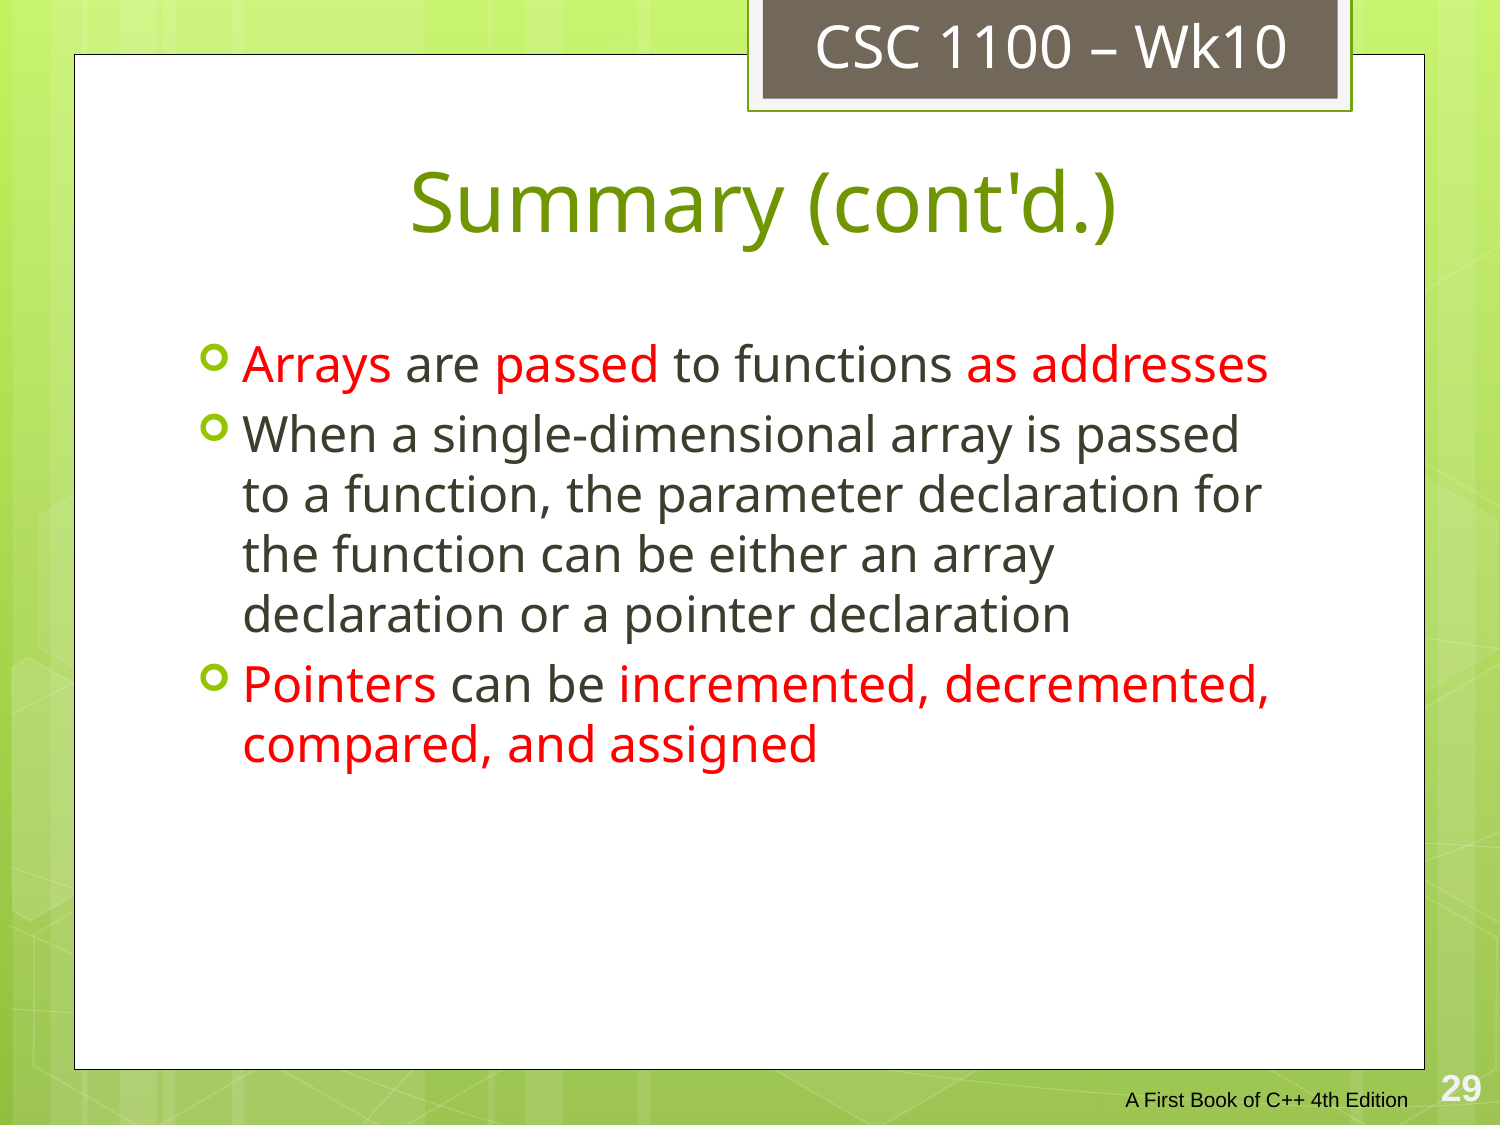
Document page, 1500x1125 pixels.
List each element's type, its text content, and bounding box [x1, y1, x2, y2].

list Arrays are passed to functions as addresses When a single-dimensional array is passed to a function, the parameter declaration for the function can be either an array declaration or a pointer declaration Pointers can be incremented, decremented, compared, and assigned [171, 324, 1313, 838]
text_box A First Book of C++ 4th Edition [848, 1069, 1423, 1125]
title Summary (cont'd.) [187, 149, 1340, 257]
text_box [1423, 1046, 1500, 1125]
text_box CSC 1100 – Wk10 [799, 0, 1325, 88]
